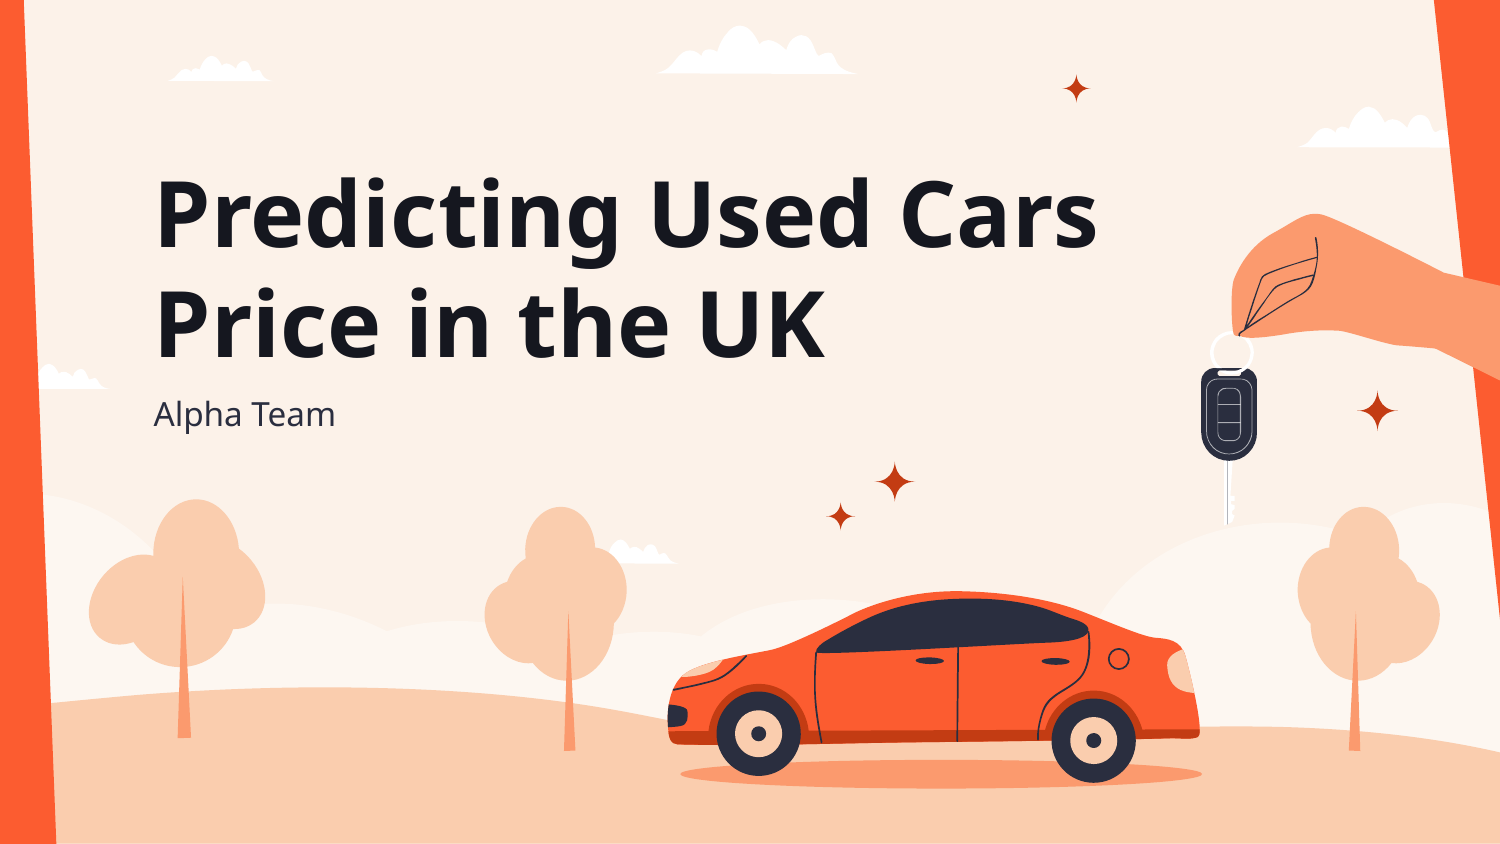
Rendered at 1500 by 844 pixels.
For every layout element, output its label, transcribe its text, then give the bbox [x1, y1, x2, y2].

subtitle Alpha Team [138, 391, 1115, 477]
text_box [666, 590, 1206, 784]
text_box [1229, 213, 1500, 494]
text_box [1200, 330, 1258, 526]
title Predicting Used Cars Price in the UK [138, 98, 1142, 391]
text_box [826, 501, 856, 531]
text_box [874, 461, 916, 502]
